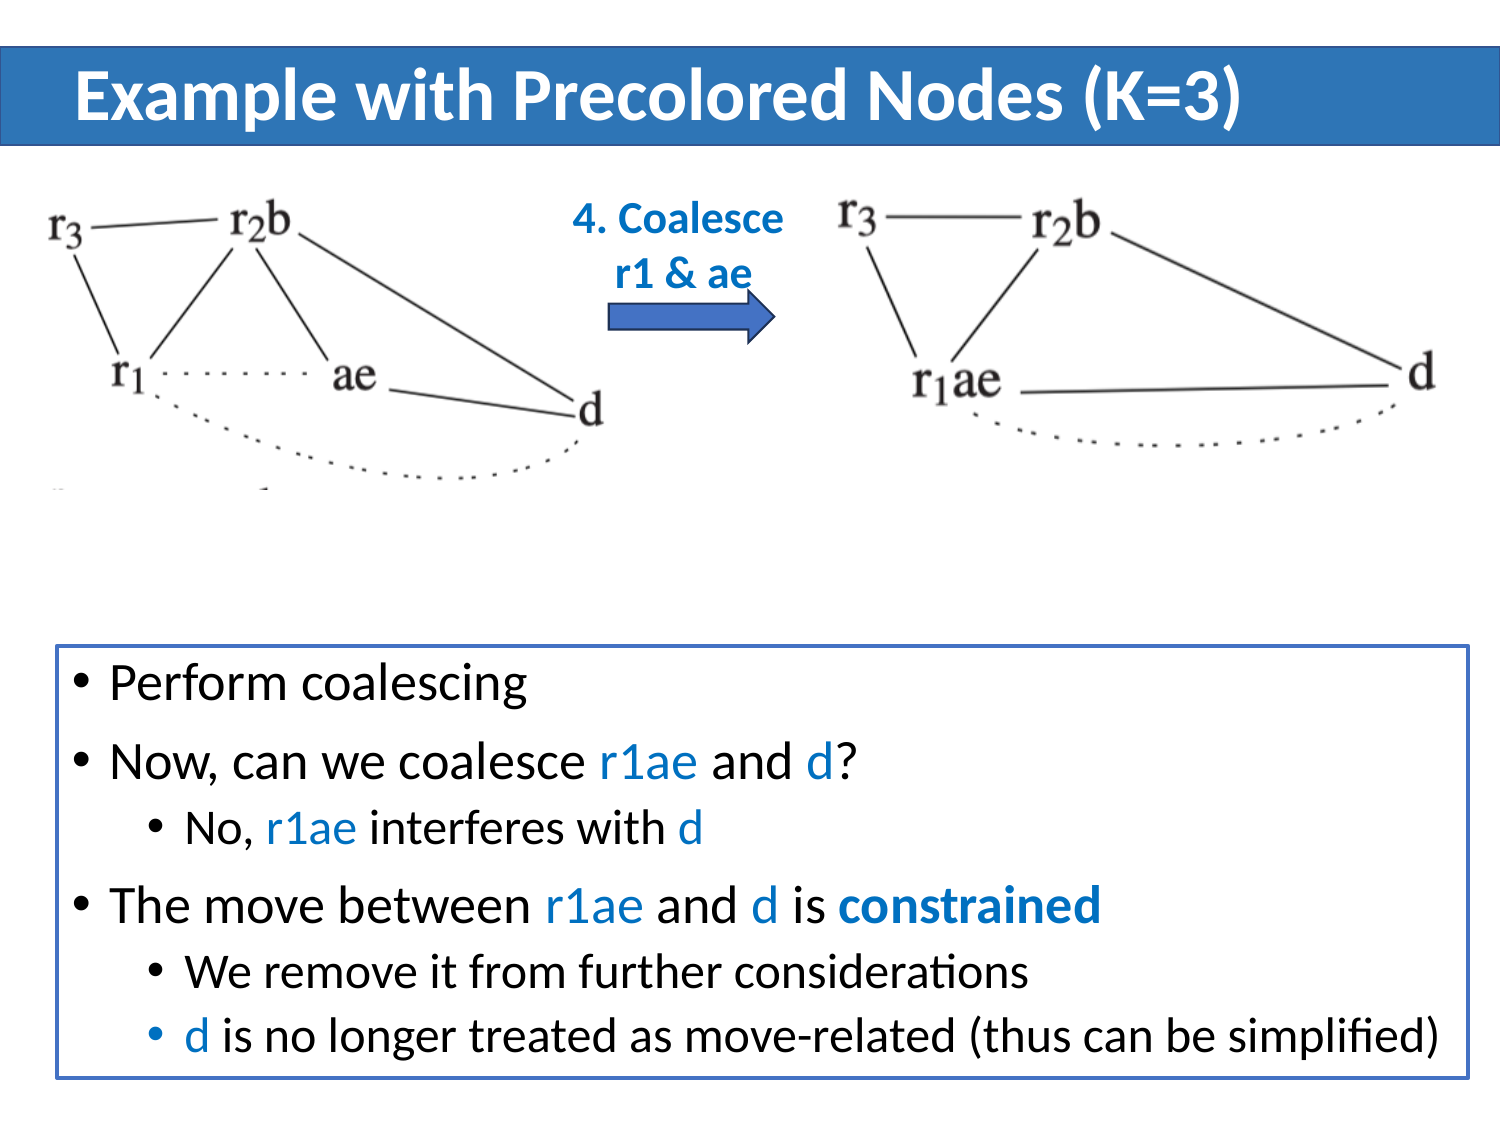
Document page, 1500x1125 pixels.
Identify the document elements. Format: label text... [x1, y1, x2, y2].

list Perform coalescing Now, can we coalesce r1ae and d? No, r1ae interferes with d The move between r1ae and d is constrained We remove it from further considerations d is no longer treated as move-related (thus can be simplified) [56, 645, 1469, 1078]
picture [812, 192, 1446, 461]
picture [42, 192, 609, 490]
text_box [609, 306, 776, 345]
text_box 4. Coalesce r1 & ae [556, 180, 811, 306]
title Example with Precolored Nodes (K=3) [59, 47, 1446, 146]
